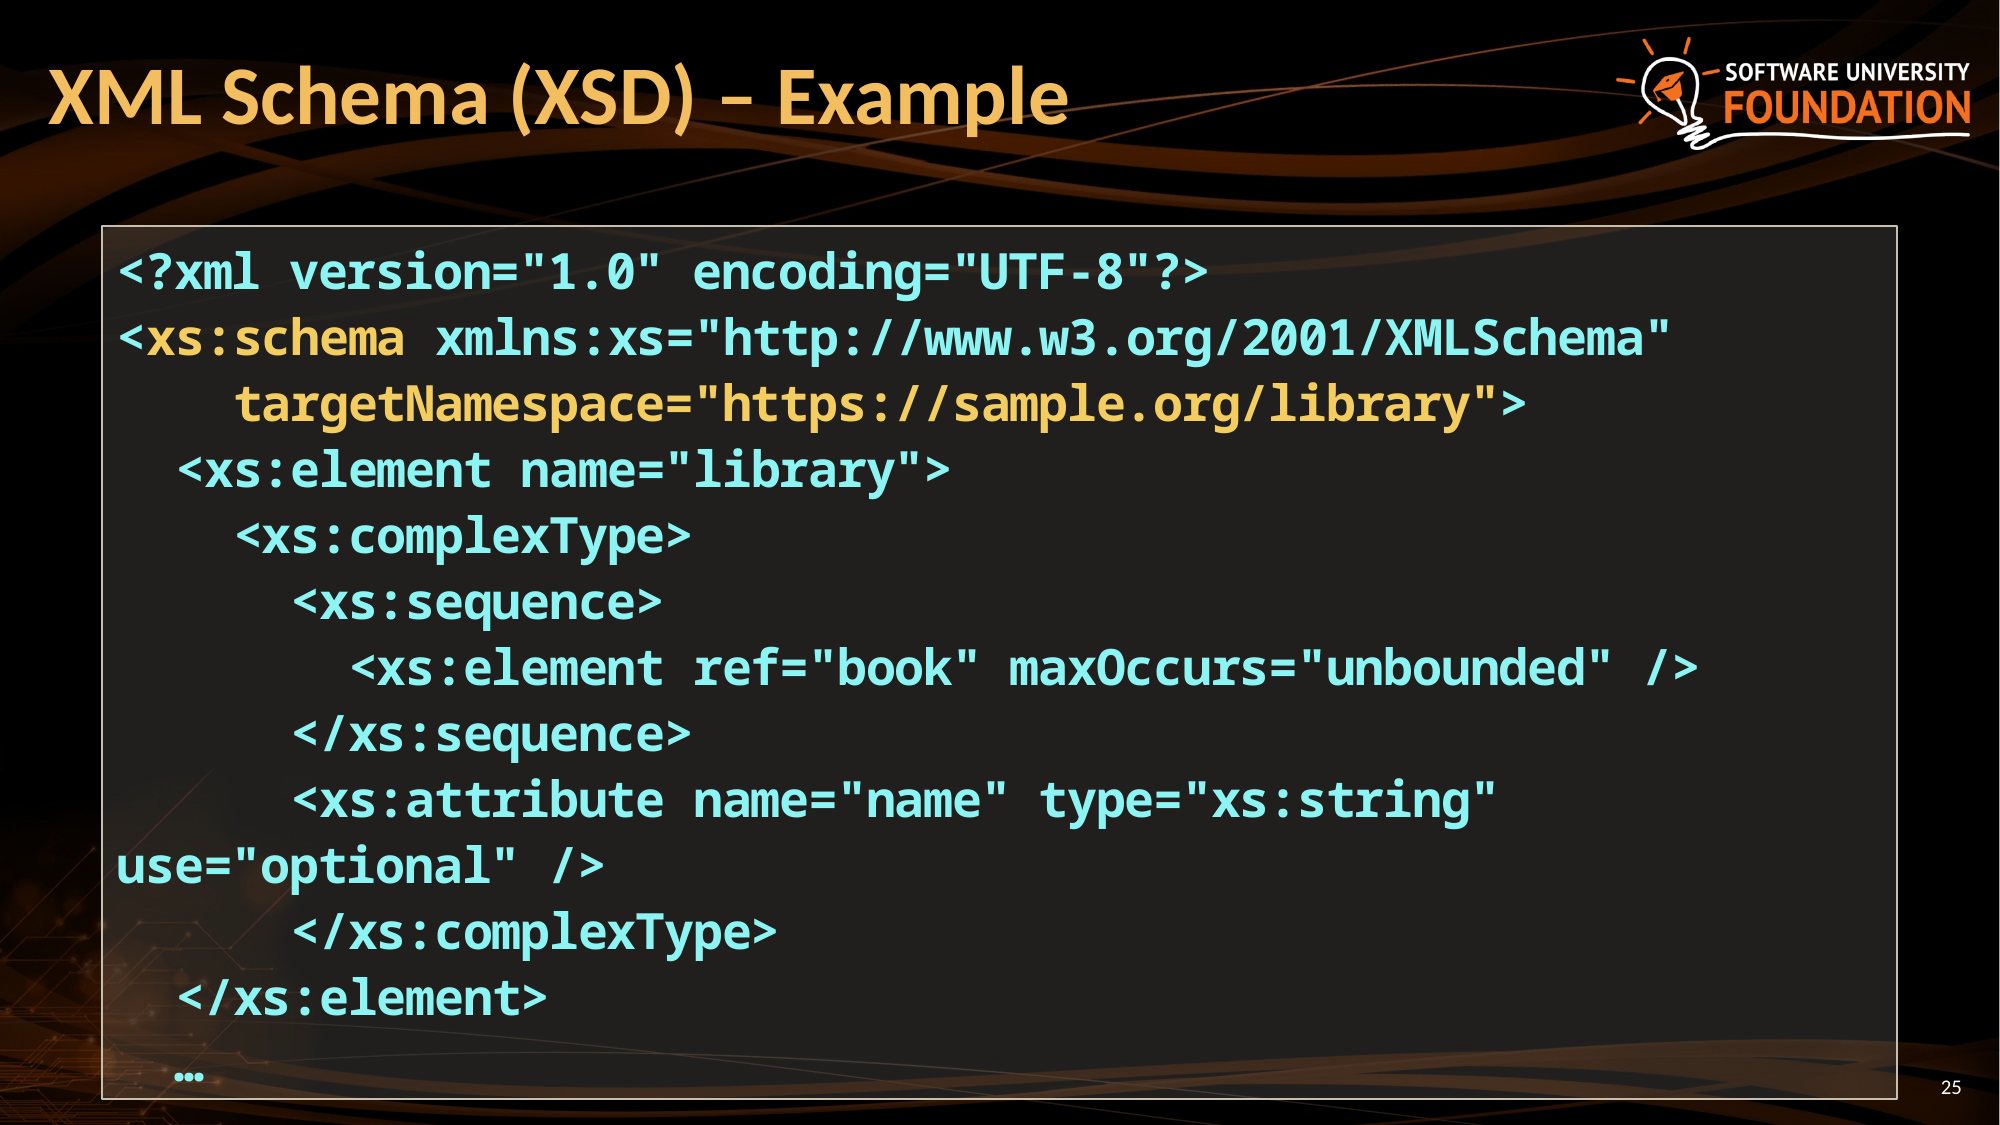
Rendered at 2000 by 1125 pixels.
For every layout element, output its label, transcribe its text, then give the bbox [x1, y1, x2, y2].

picture [0, 0, 2000, 1125]
text_box <?xml version="1.0" encoding="UTF-8"?> <xs:schema xmlns:xs="http://www.w3.org/2001/XMLSchema" targetNamespace="https://sample.org/library"> <xs:element name="library"> <xs:complexType> <xs:sequence> <xs:element ref="book" maxOccurs="unbounded" /> </xs:sequence> <xs:attribute name="name" type="xs:string" use="optional" /> </xs:complexType> </xs:element> … [102, 226, 1898, 1099]
slide_number 25 [1897, 1070, 1968, 1103]
title XML Schema (XSD) – Example [30, 6, 1602, 189]
